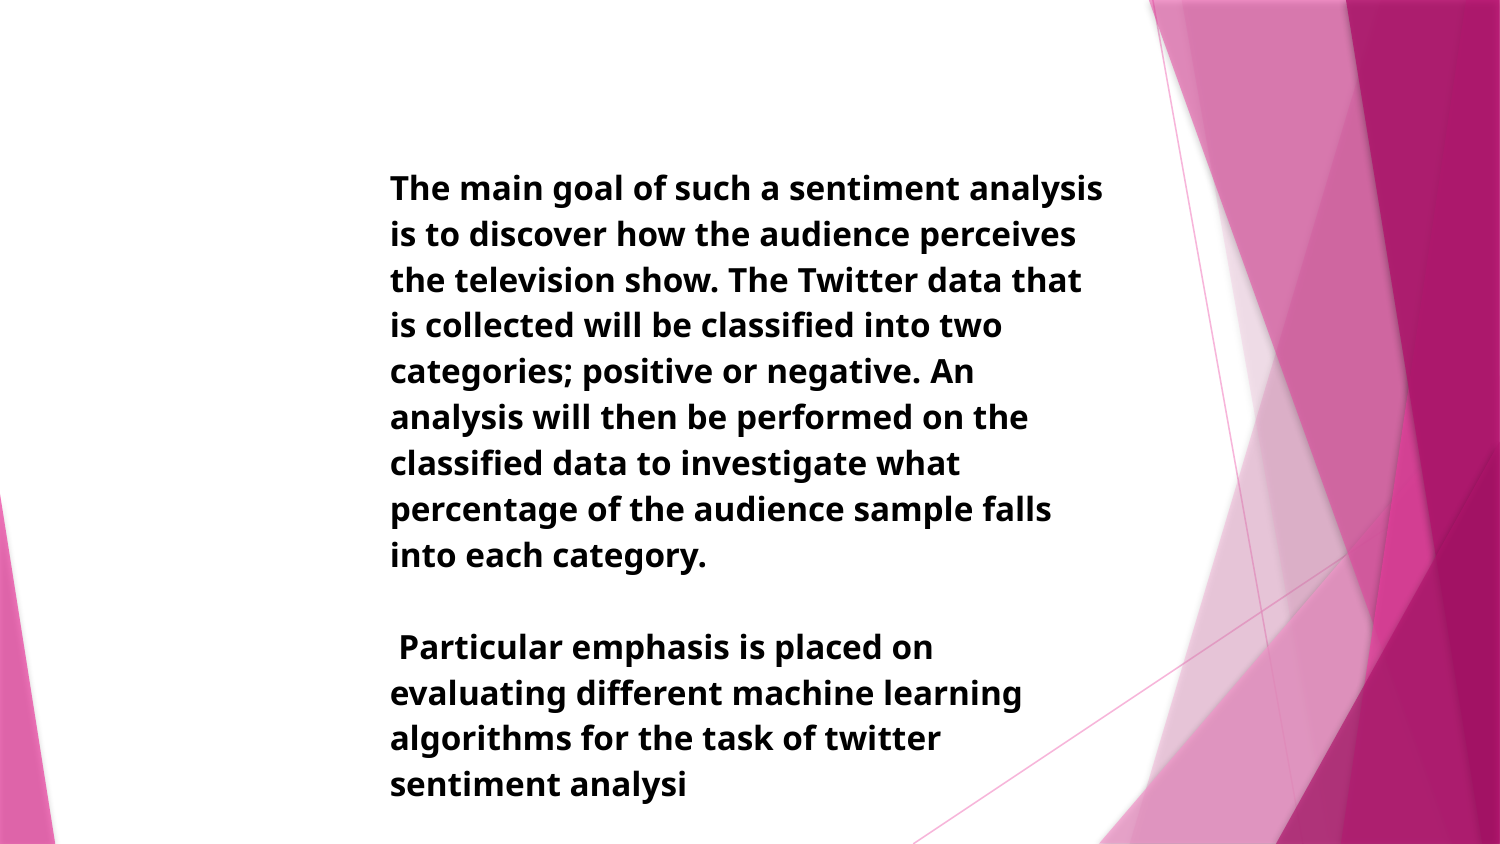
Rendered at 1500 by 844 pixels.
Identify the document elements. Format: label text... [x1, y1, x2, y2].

text_box The main goal of such a sentiment analysis is to discover how the audience perceives the television show. The Twitter data that is collected will be classified into two categories; positive or negative. An analysis will then be performed on the classified data to investigate what percentage of the audience sample falls into each category. Particular emphasis is placed on evaluating different machine learning algorithms for the task of twitter sentiment analysi This is also known as opinion mining. [374, 153, 1125, 844]
